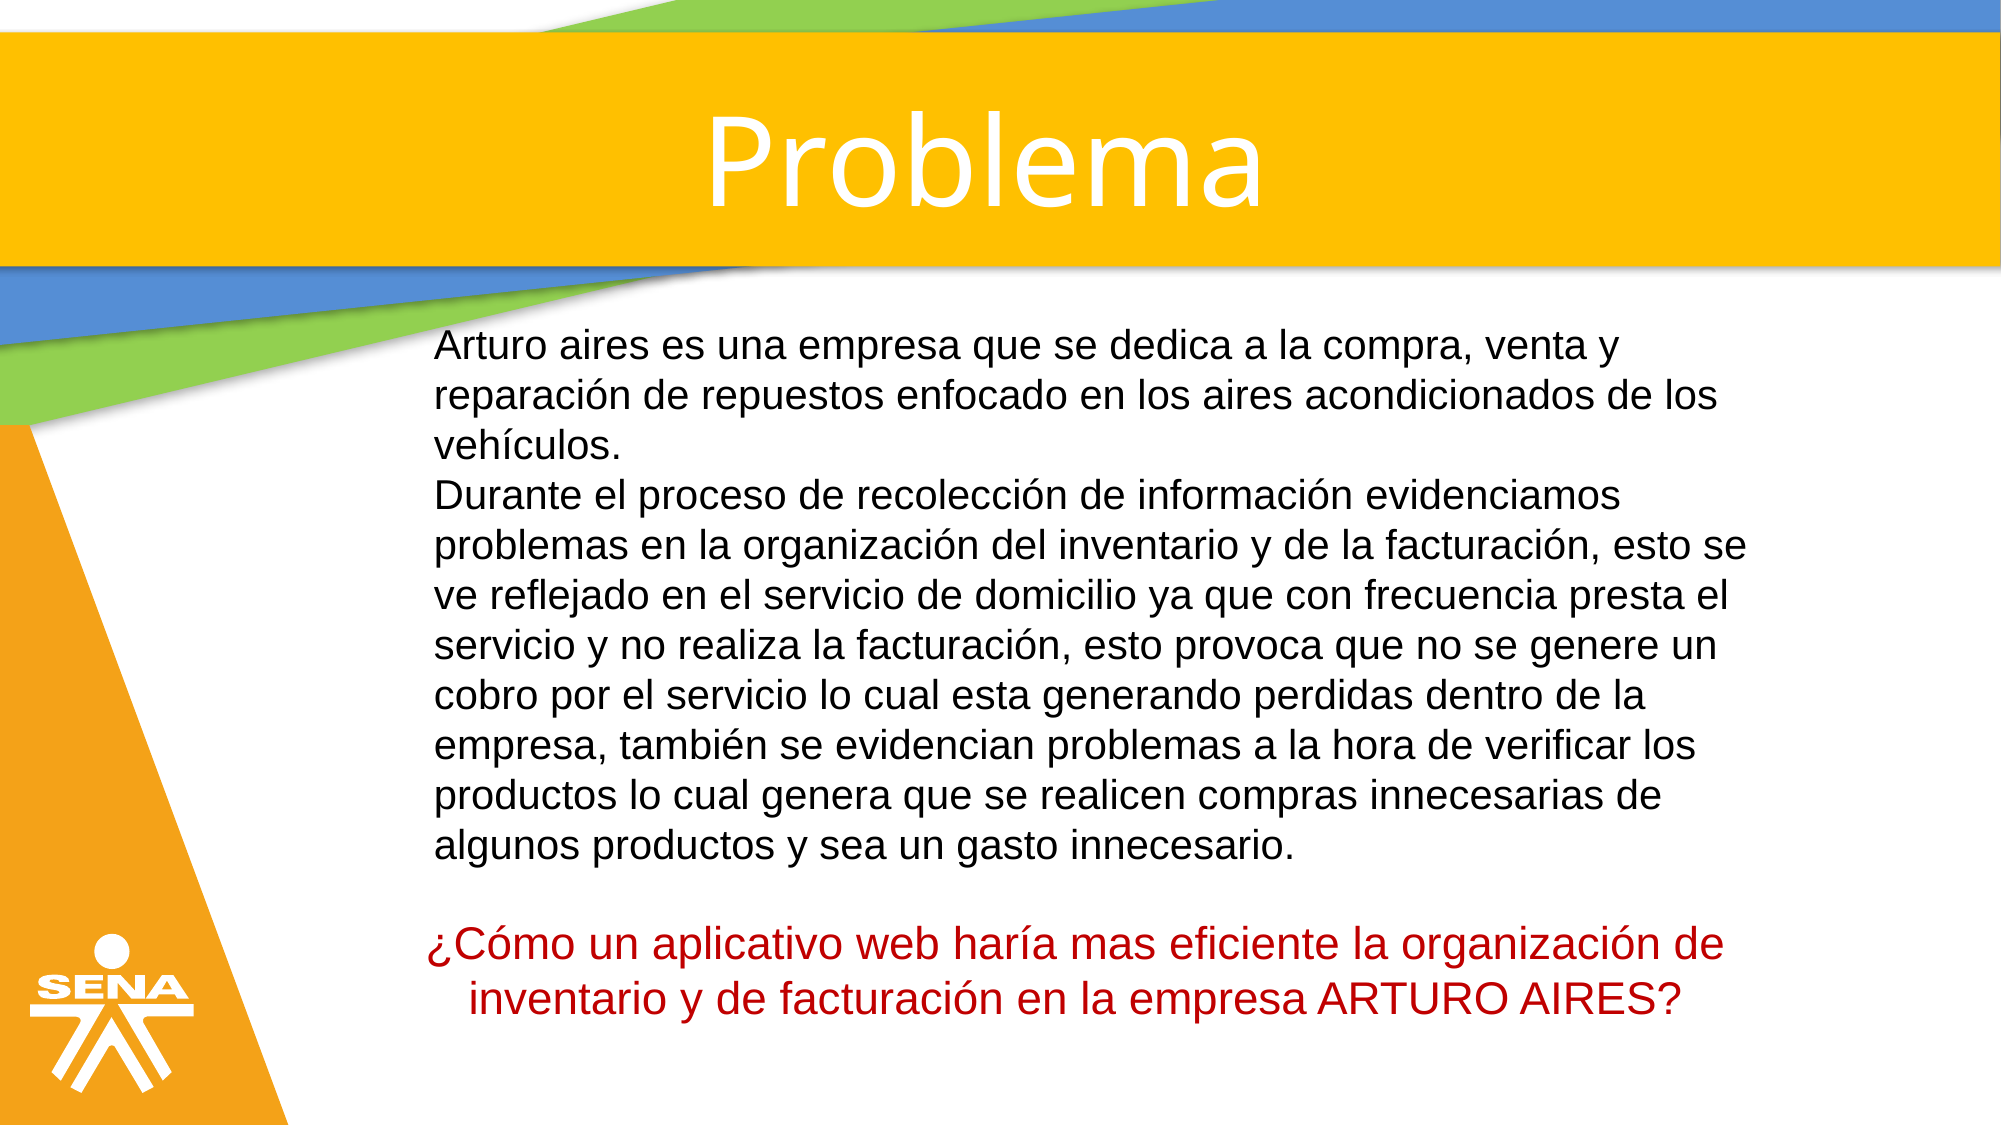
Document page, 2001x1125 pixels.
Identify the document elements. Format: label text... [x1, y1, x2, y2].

text_box [304, 386, 1701, 1066]
text_box Problema [686, 27, 1932, 285]
picture [0, 425, 336, 1125]
text_box Arturo aires es una empresa que se dedica a la compra, venta y reparación de repuestos enfocado en los aires acondicionados de los vehículos. Durante el proceso de recolección de información evidenciamos problemas en la organización del inventario y de la facturación, esto se ve reflejado en el servicio de domicilio ya que con frecuencia presta el servicio y no realiza la facturación, esto provoca que no se genere un cobro por el servicio lo cual esta generando perdidas dentro de la empresa, también se evidencian problemas a la hora de verificar los productos lo cual genera que se realicen compras innecesarias de algunos productos y sea un gasto innecesario. [419, 310, 1817, 876]
text_box [306, 92, 1520, 286]
text_box ¿Cómo un aplicativo web haría mas eficiente la organización de inventario y de facturación en la empresa ARTURO AIRES? [393, 906, 1759, 1031]
